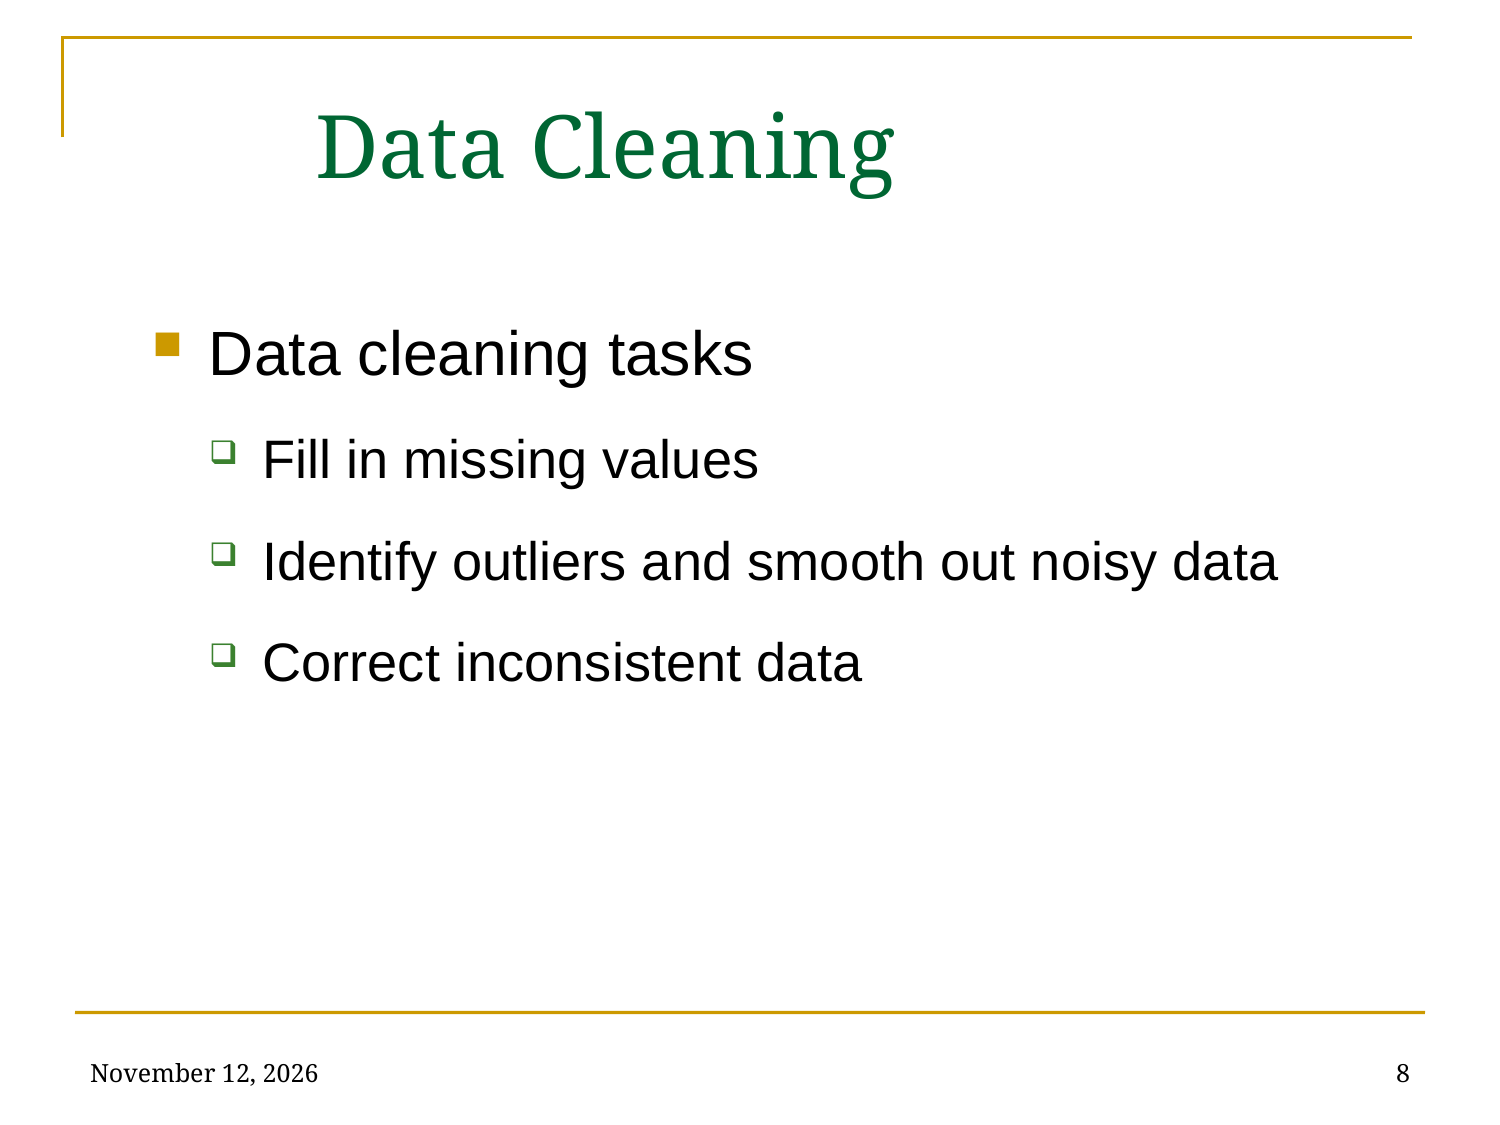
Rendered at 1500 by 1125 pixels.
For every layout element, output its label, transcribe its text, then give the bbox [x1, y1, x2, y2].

slide_number 8 [1074, 1063, 1426, 1100]
title Data Cleaning [300, 50, 1400, 238]
list Data cleaning tasks Fill in missing values Identify outliers and smooth out noisy data Correct inconsistent data [137, 275, 1450, 1063]
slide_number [74, 1023, 426, 1100]
